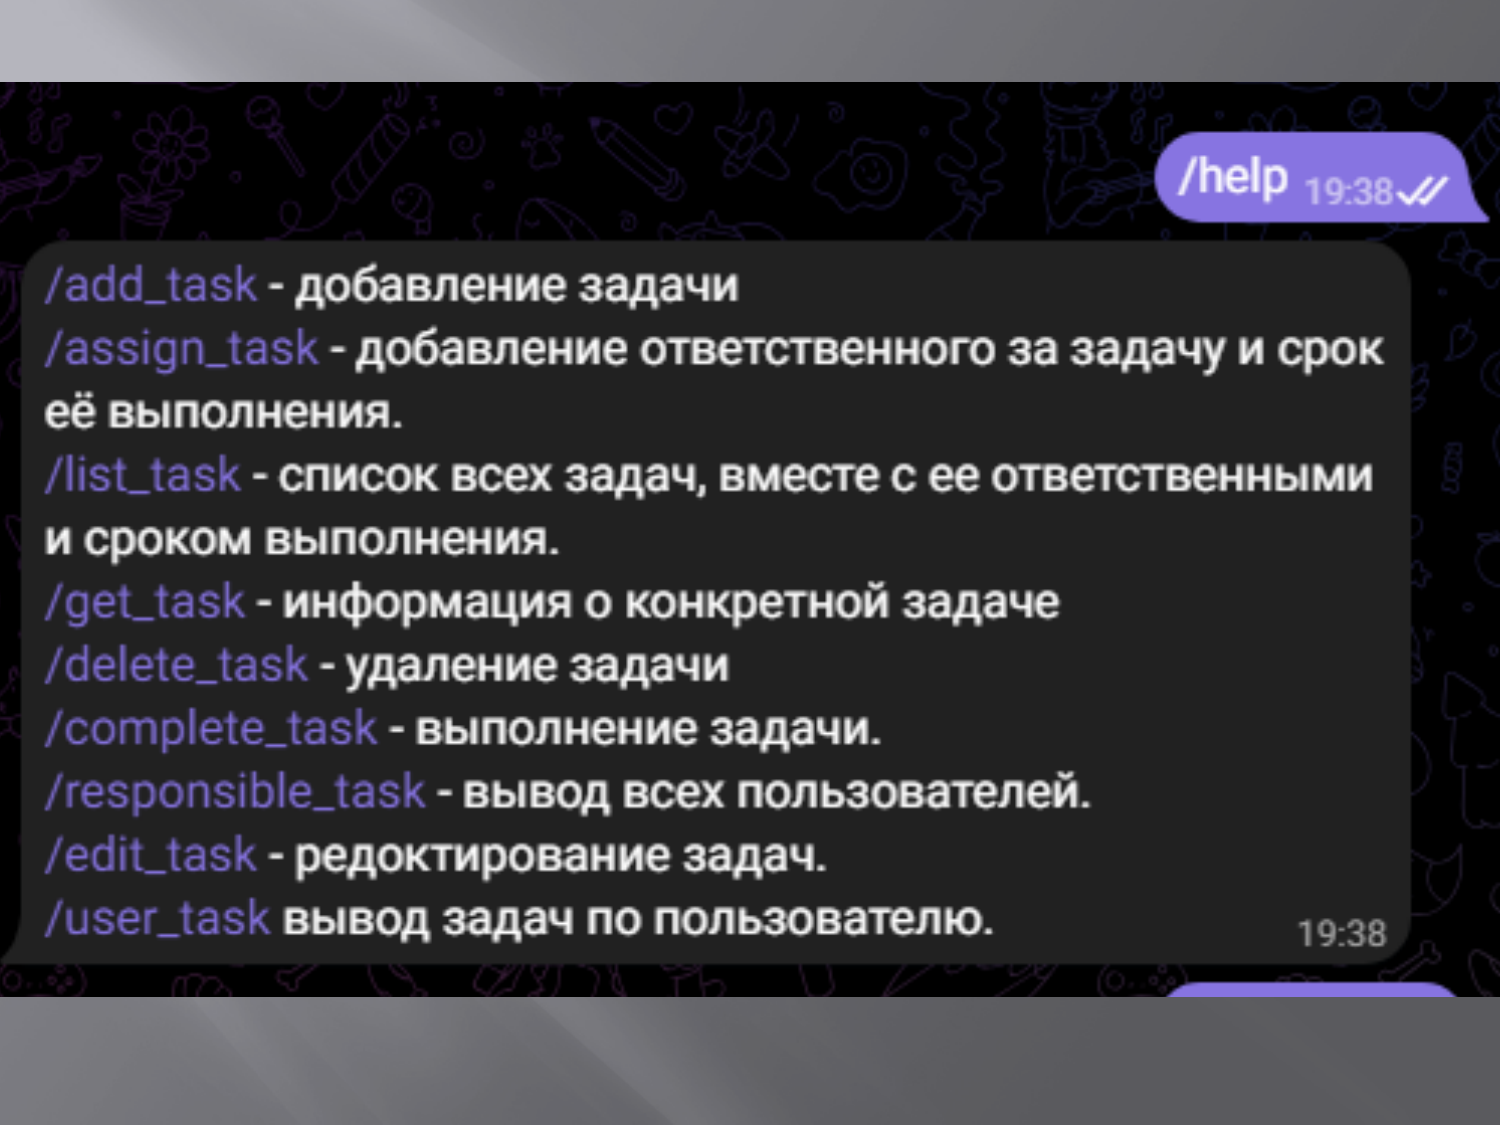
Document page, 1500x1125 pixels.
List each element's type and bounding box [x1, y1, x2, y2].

picture [0, 81, 1500, 997]
